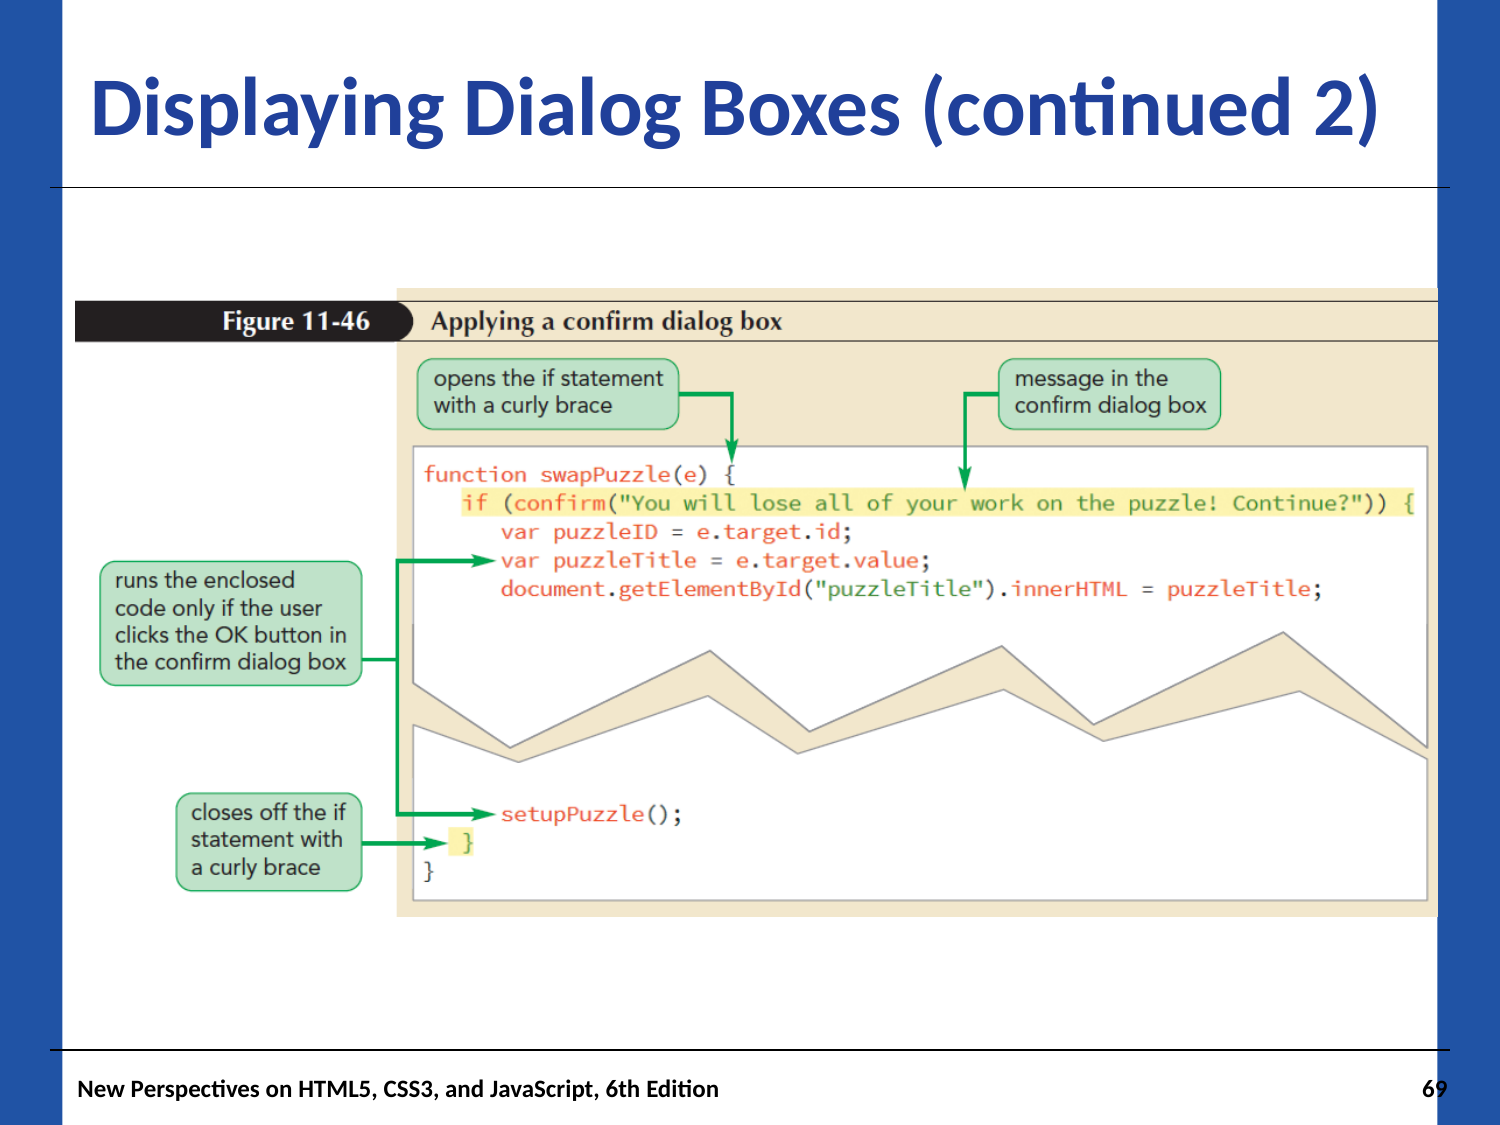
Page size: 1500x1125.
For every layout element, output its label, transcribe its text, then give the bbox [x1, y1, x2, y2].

title Displaying Dialog Boxes (continued 2) [74, 24, 1438, 181]
slide_number 69 [1374, 1050, 1463, 1125]
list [74, 288, 1438, 917]
footer New Perspectives on HTML5, CSS3, and JavaScript, 6th Edition [62, 1050, 1374, 1125]
